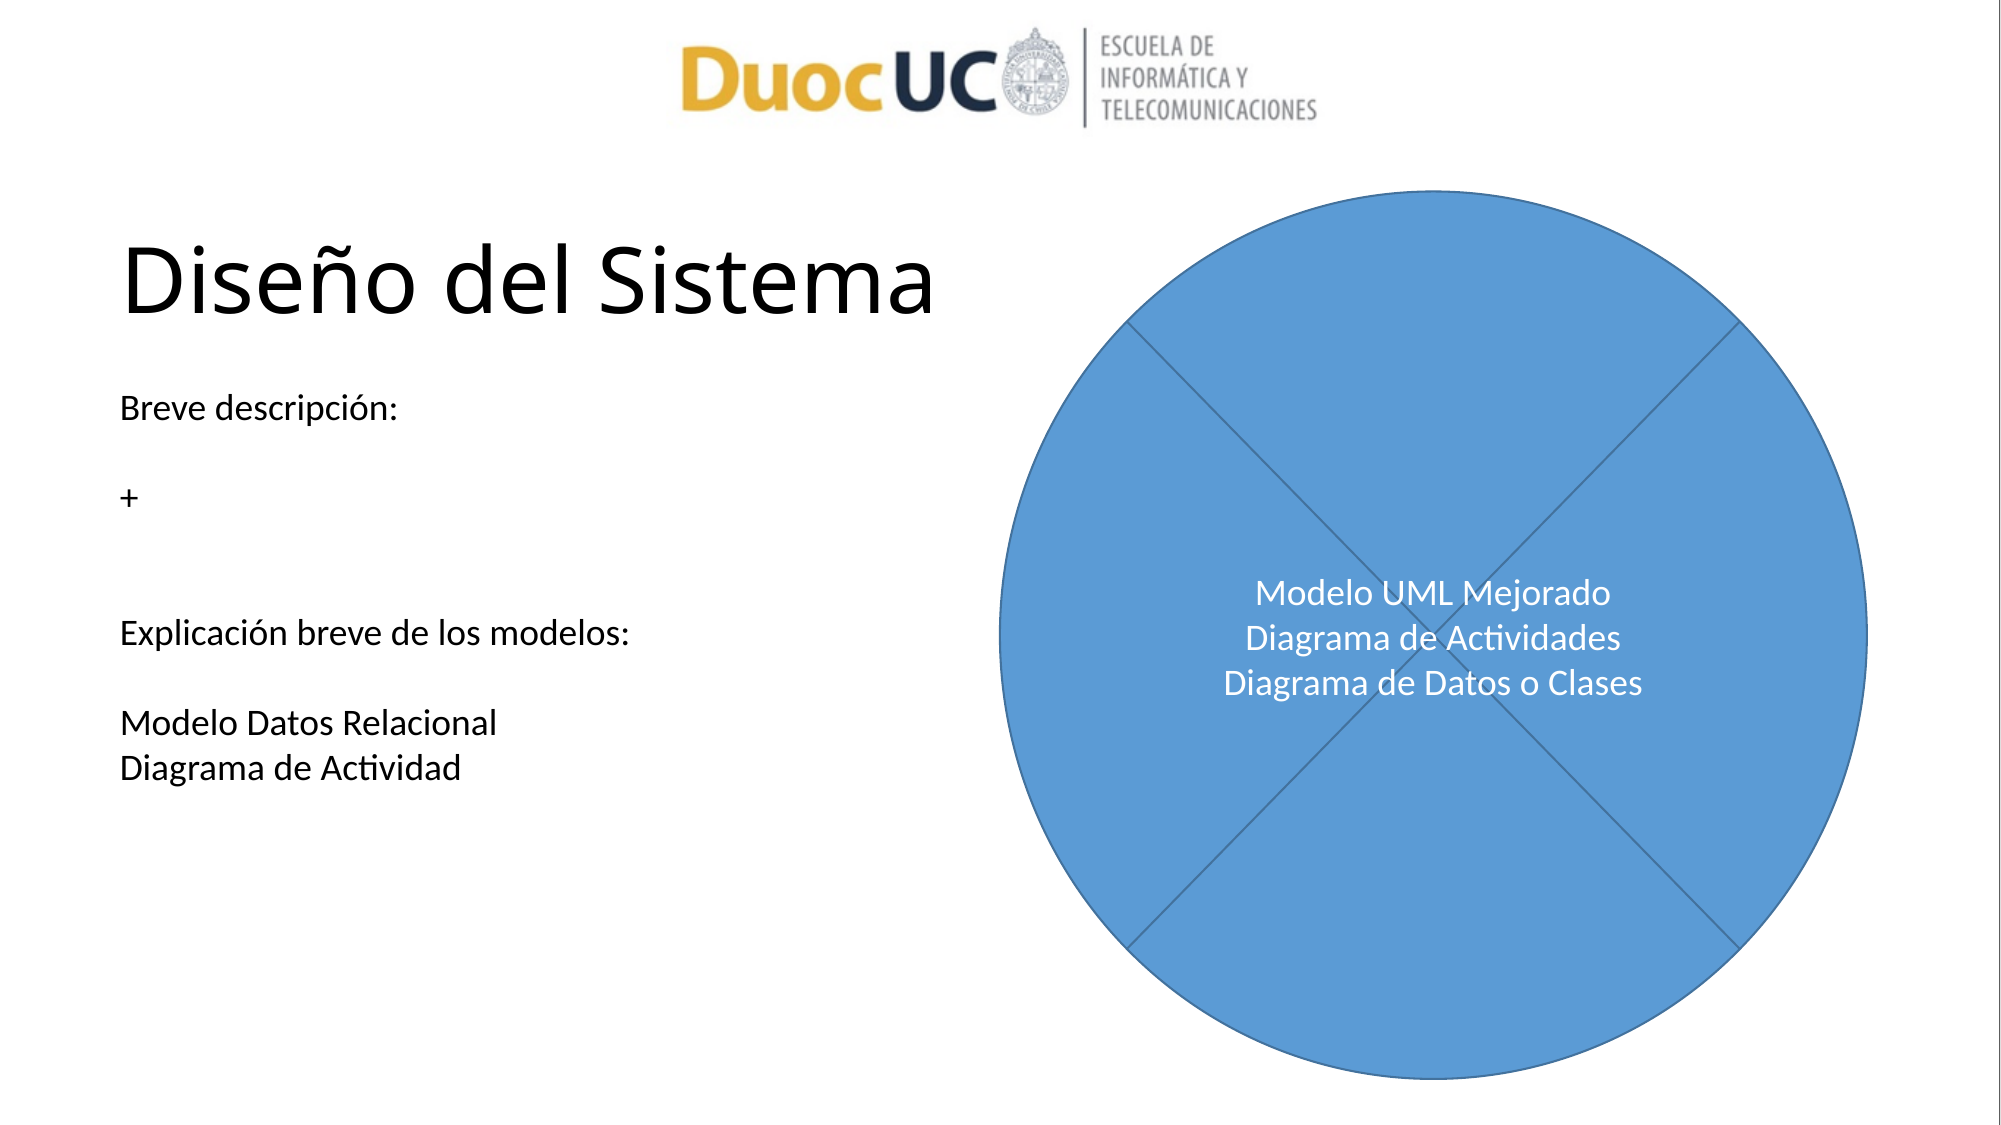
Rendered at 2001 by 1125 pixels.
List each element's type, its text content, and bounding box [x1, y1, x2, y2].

text_box Modelo UML Mejorado Diagrama de Actividades Diagrama de Datos o Clases [998, 393, 1868, 1080]
picture [0, 0, 2001, 1125]
text_box Breve descripción: + Explicación breve de los modelos: Modelo Datos Relacional Diagrama de Actividad [105, 375, 969, 1111]
title Diseño del Sistema [105, 175, 1831, 393]
